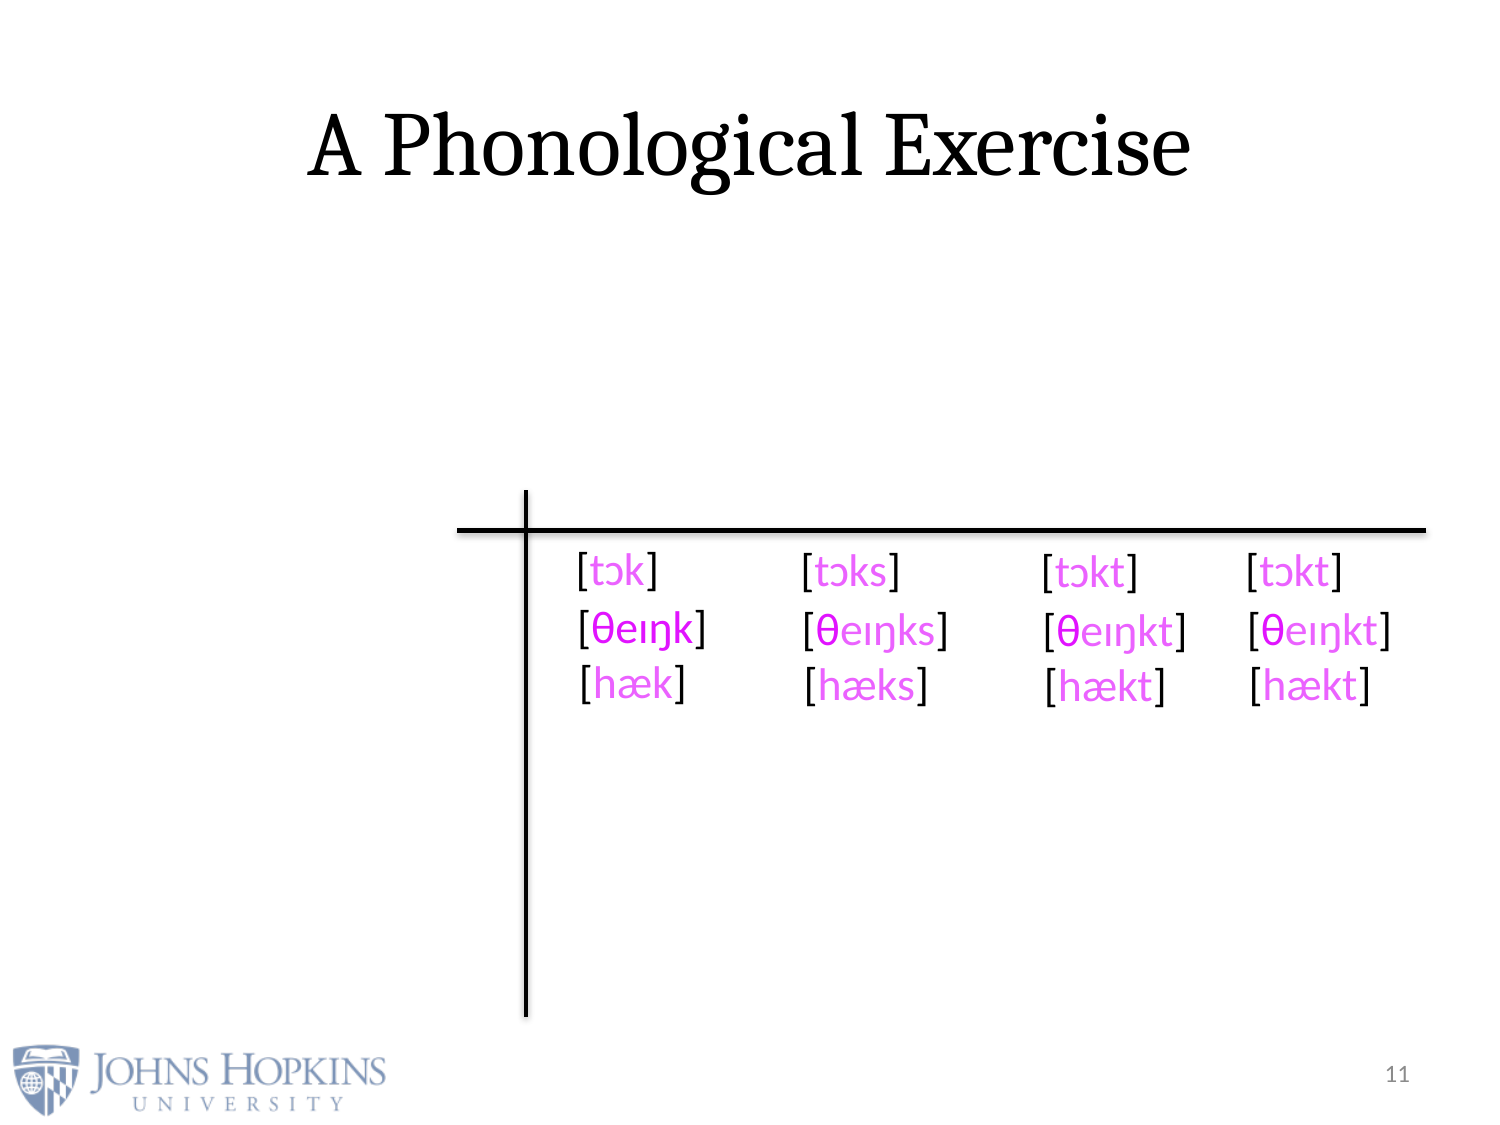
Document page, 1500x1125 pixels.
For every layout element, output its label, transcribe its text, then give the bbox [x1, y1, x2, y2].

title A Phonological Exercise [75, 45, 1425, 233]
text_box [hæk] [564, 645, 702, 716]
text_box [tɔks] [785, 541, 917, 604]
text_box [tɔkt] [1025, 541, 1154, 605]
text_box [θeɪŋkt] [1232, 592, 1407, 662]
text_box [tɔkt] [1230, 538, 1359, 604]
slide_number 11 [1074, 1042, 1425, 1103]
text_box [hækt] [1233, 647, 1387, 718]
text_box [θeɪŋks] [786, 592, 965, 662]
text_box [tɔk] [560, 541, 674, 602]
text_box [hækt] [1029, 648, 1182, 718]
text_box [θeɪŋk] [562, 590, 723, 661]
text_box [hæks] [788, 647, 944, 717]
text_box [θeɪŋkt] [1027, 592, 1203, 663]
